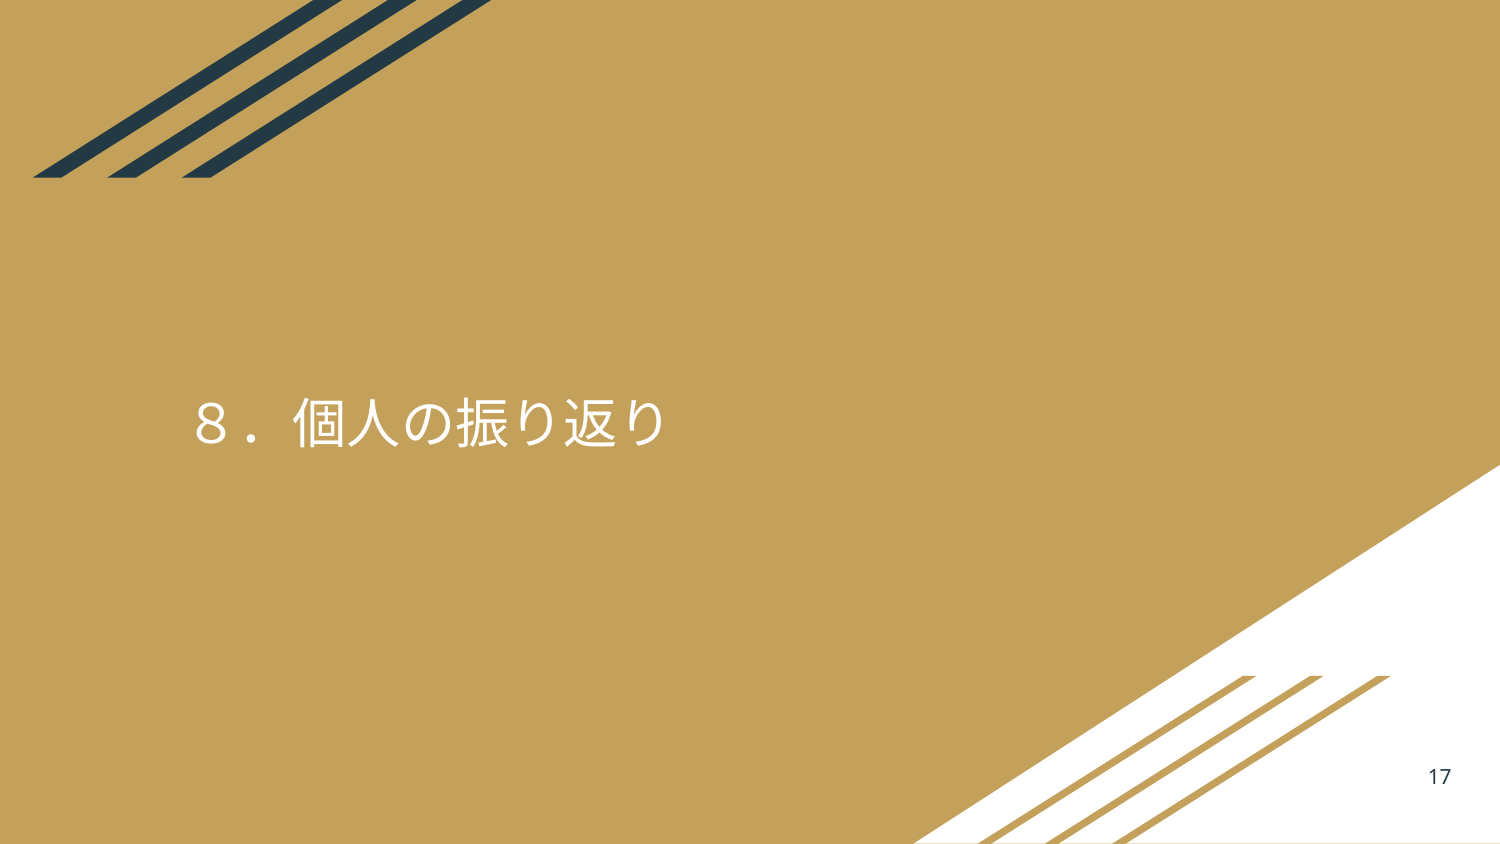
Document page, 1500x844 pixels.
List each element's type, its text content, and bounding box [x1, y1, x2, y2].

title ８．個人の振り返り [169, 319, 1331, 524]
slide_number ‹#› [1376, 745, 1467, 810]
